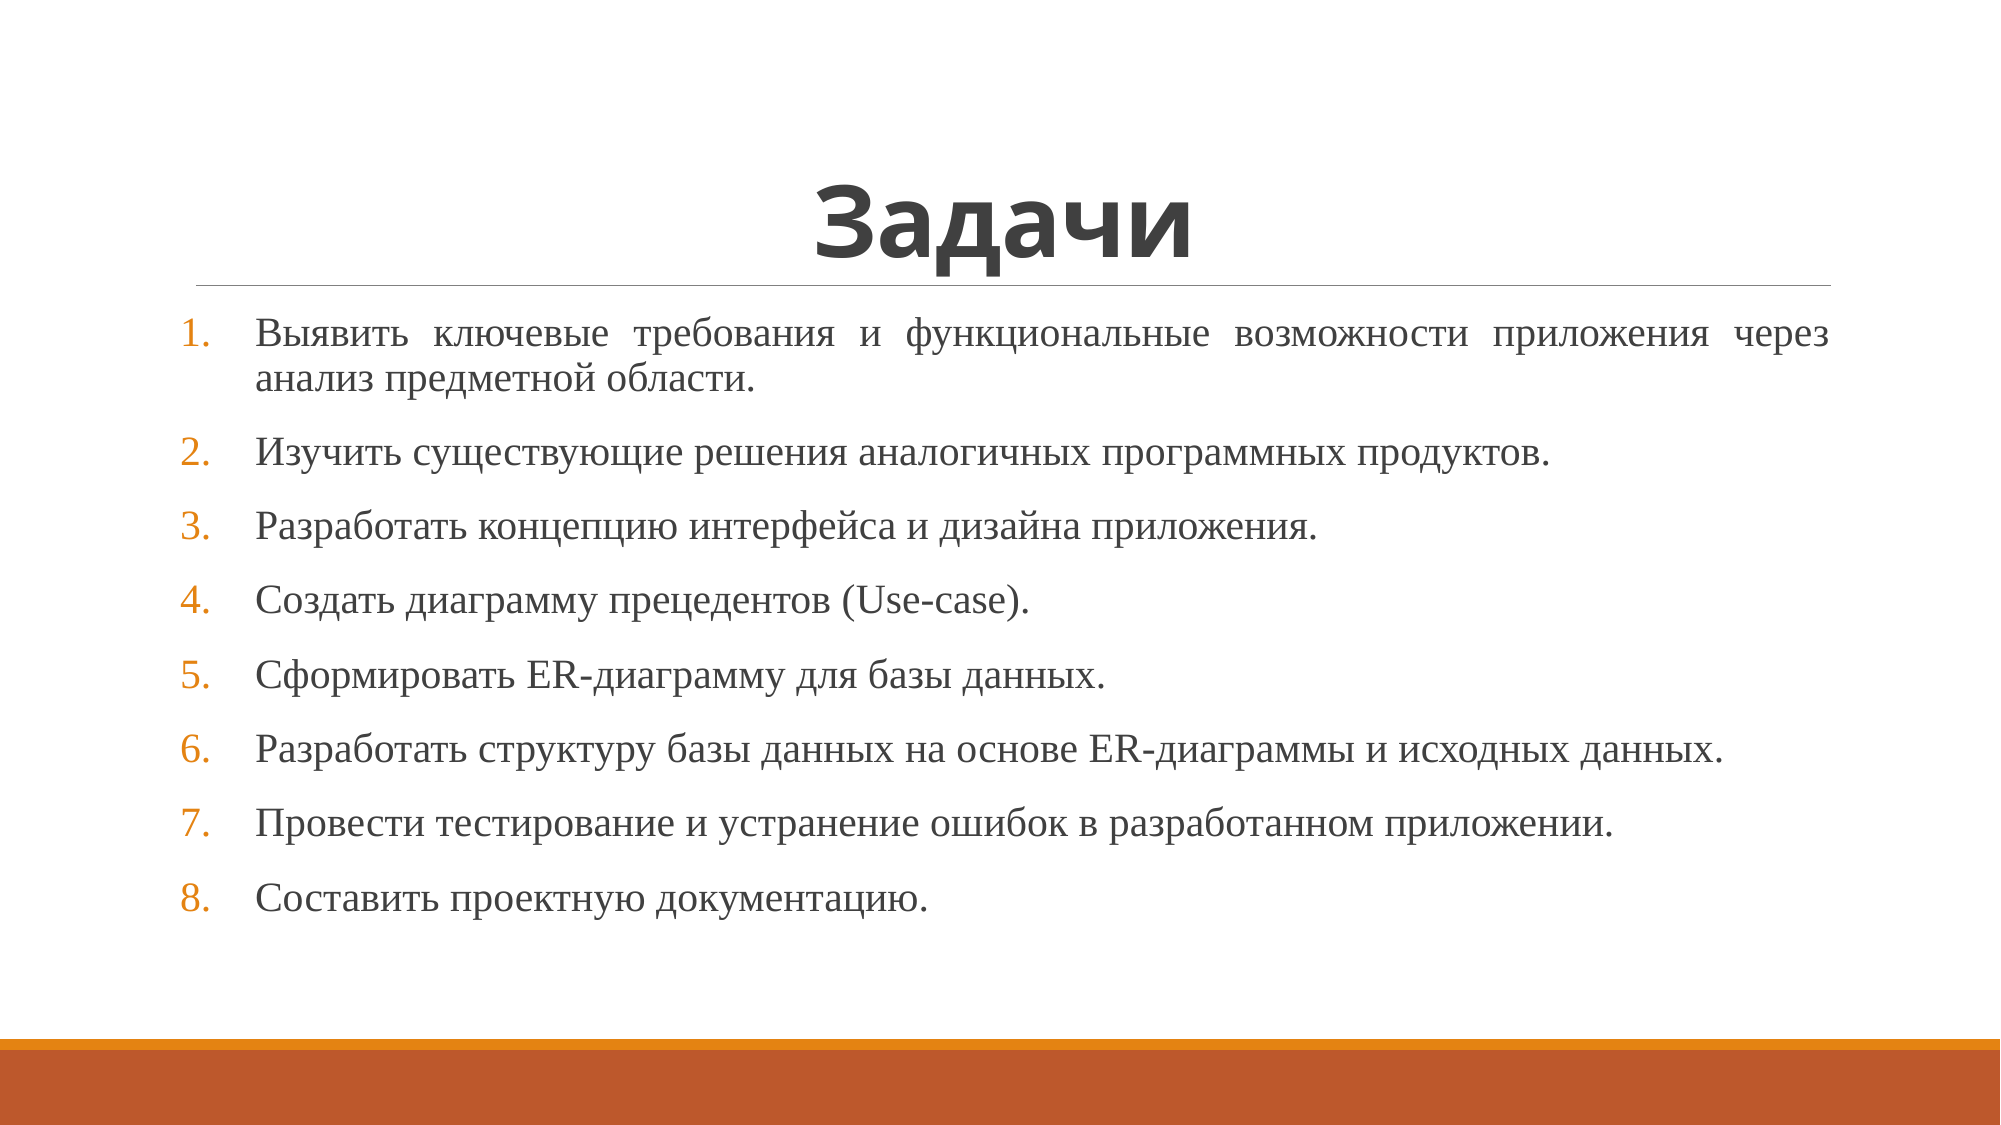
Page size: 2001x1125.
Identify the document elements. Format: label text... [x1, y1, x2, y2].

title Задачи [180, 47, 1830, 285]
list Выявить ключевые требования и функциональные возможности приложения через анализ предметной области. Изучить существующие решения аналогичных программных продуктов. Разработать концепцию интерфейса и дизайна приложения. Создать диаграмму прецедентов (Use-case). Сформировать ER-диаграмму для базы данных. Разработать структуру базы данных на основе ER-диаграммы и исходных данных. Провести тестирование и устранение ошибок в разработанном приложении. Составить проектную документацию. [180, 302, 1830, 963]
